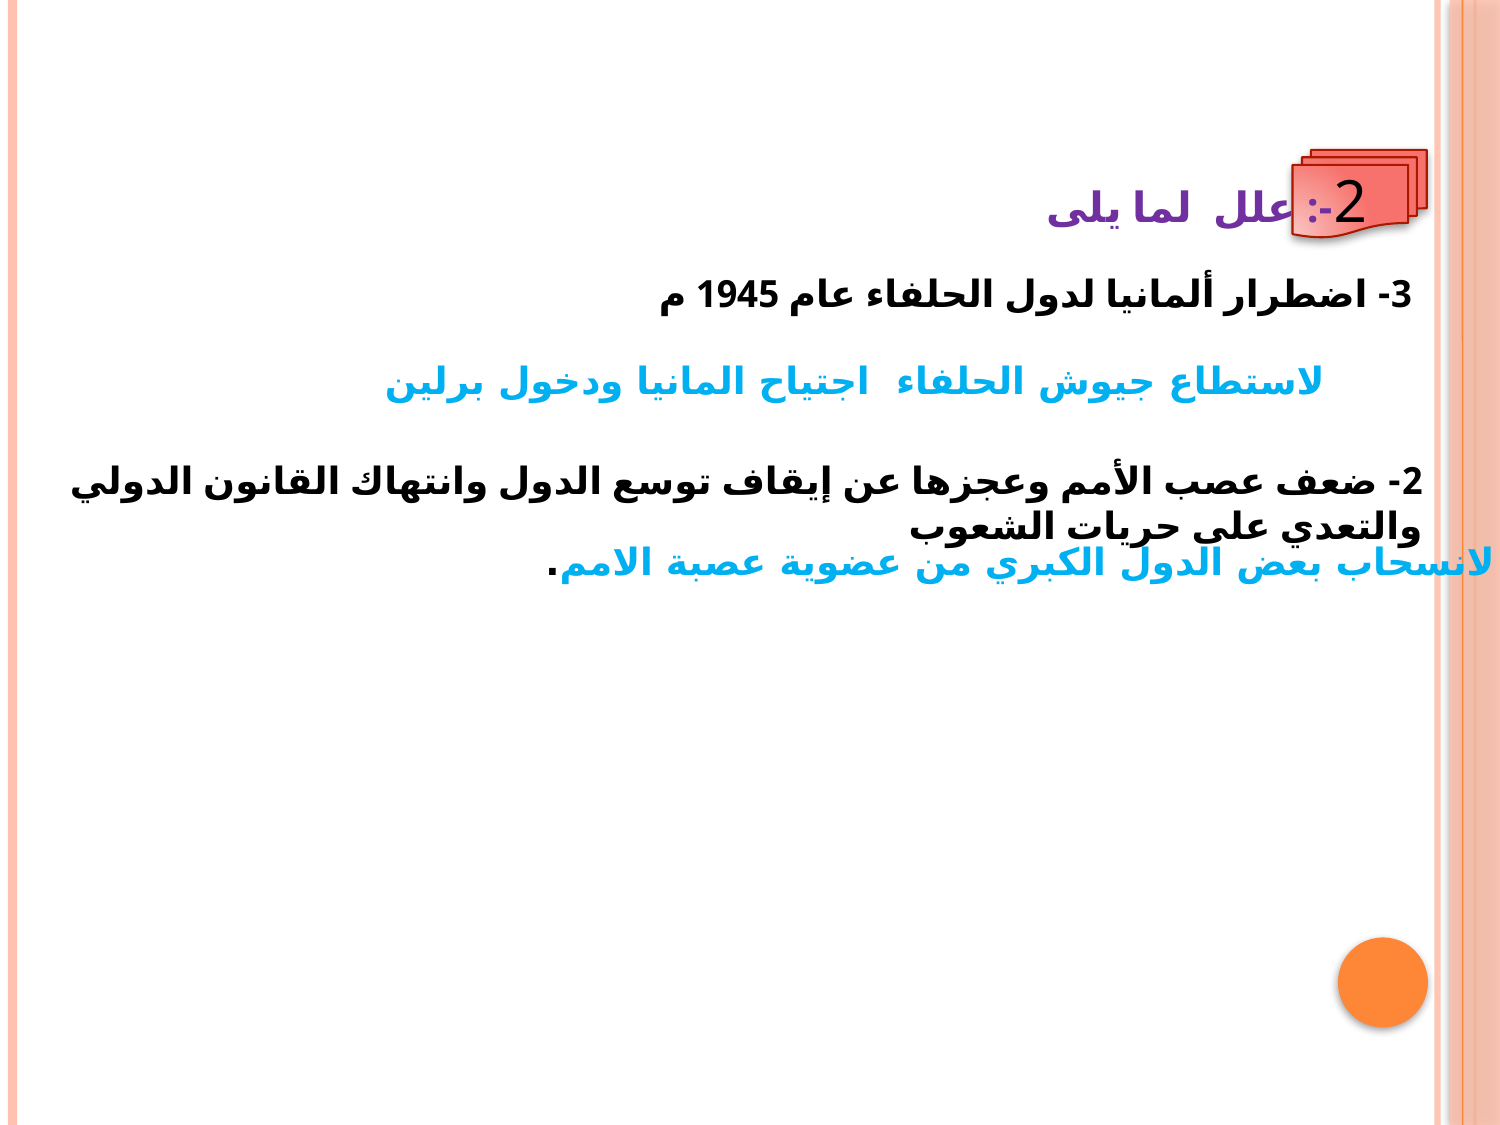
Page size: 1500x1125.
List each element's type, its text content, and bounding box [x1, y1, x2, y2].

text_box 2- ضعف عصب الأمم وعجزها عن إيقاف توسع الدول وانتهاك القانون الدولي والتعدي على حريات الشعوب [0, 449, 1438, 555]
text_box 3- اضطرار ألمانيا لدول الحلفاء عام 1945 م [200, 262, 1427, 323]
text_box لاستطاع جيوش الحلفاء اجتياح المانيا ودخول برلين [370, 349, 1341, 410]
text_box لانسحاب بعض الدول الكبري من عضوية عصبة الامم. [530, 530, 1500, 591]
text_box 2 [1291, 148, 1428, 235]
text_box علل لما يلى :- [1031, 173, 1348, 239]
